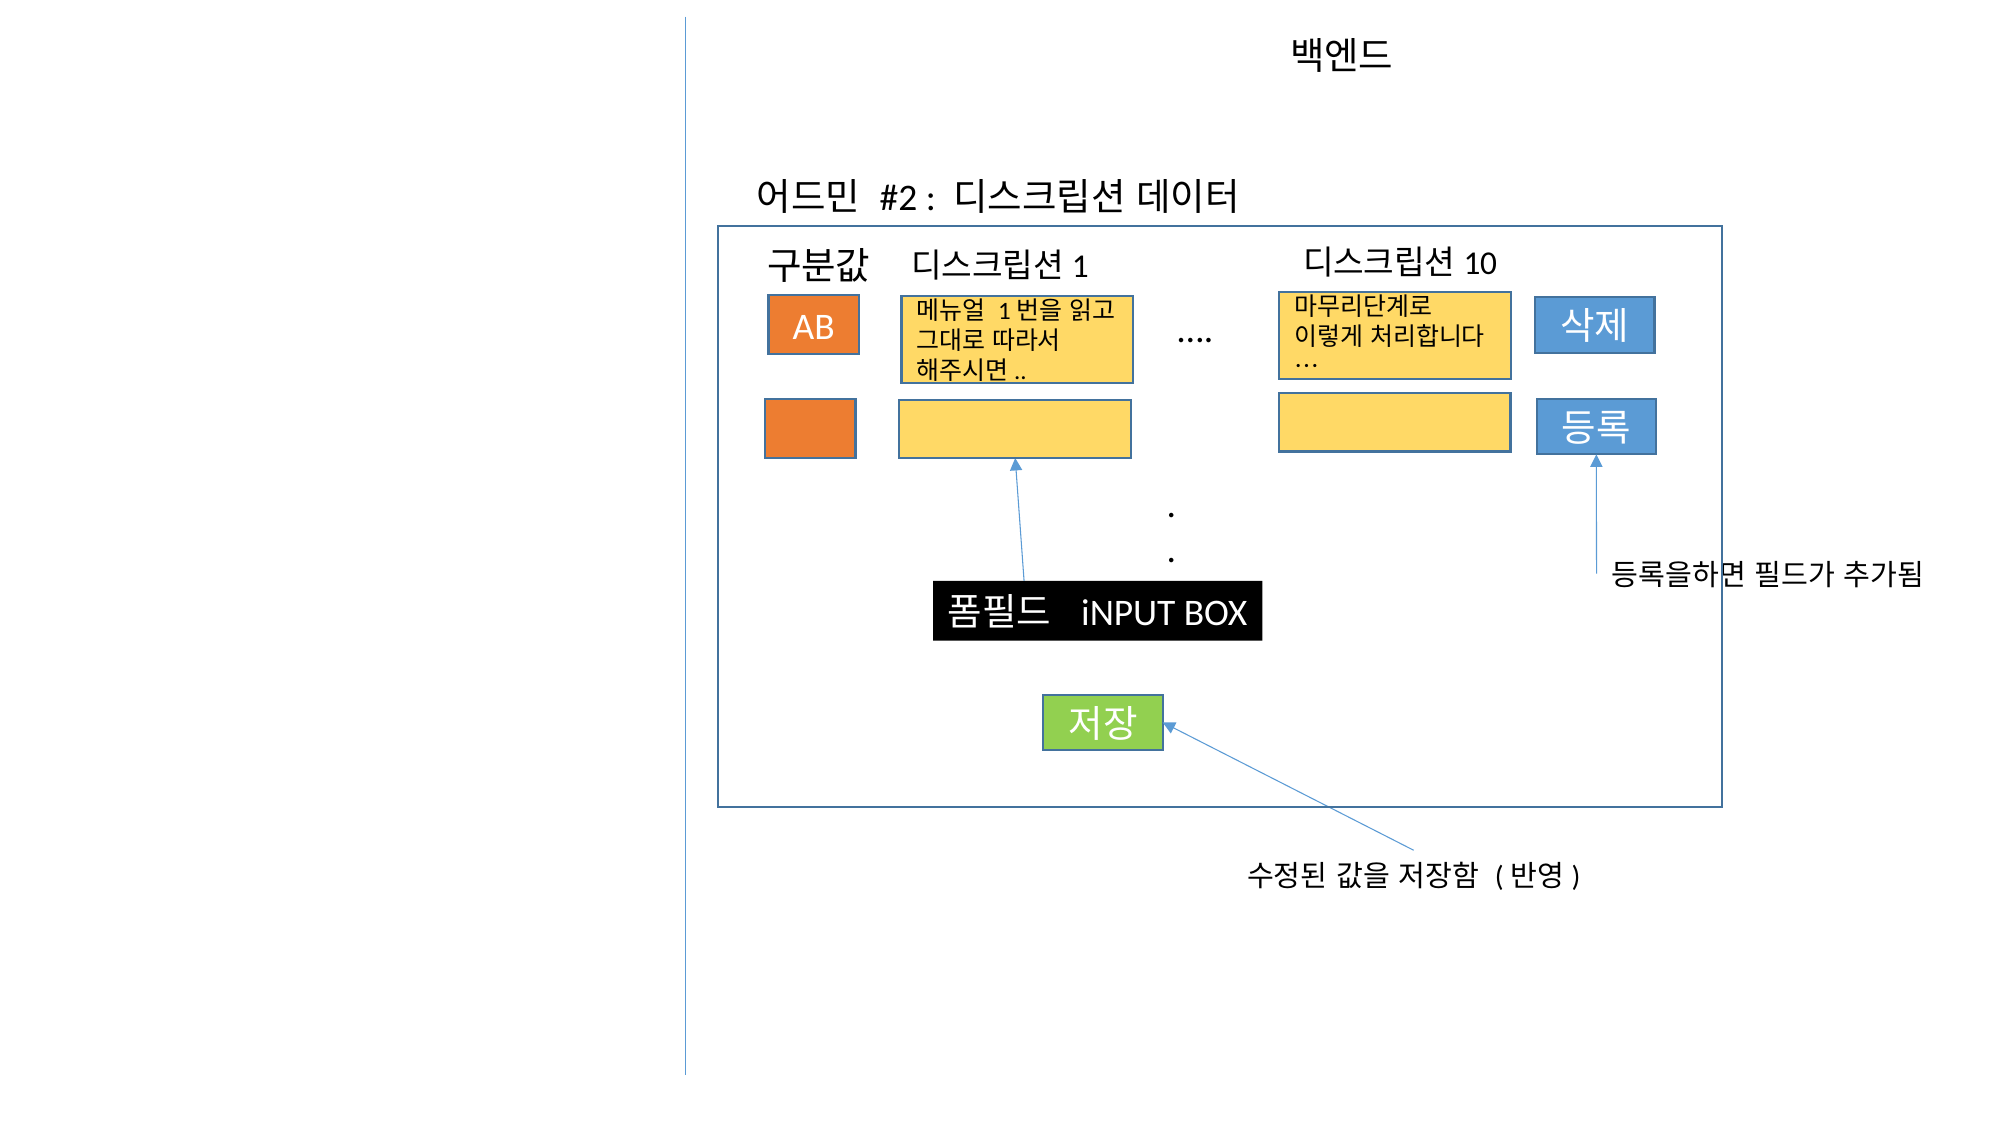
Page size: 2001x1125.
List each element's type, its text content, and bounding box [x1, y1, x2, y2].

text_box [1015, 457, 1025, 581]
text_box 수정된 값을 저장함 (반영) [1232, 850, 1596, 900]
text_box 어드민 #2 : 디스크립션 데이터 [741, 165, 1255, 225]
text_box …. [1162, 297, 1229, 358]
text_box 등록을하면 필드가 추가됨 [1723, 548, 1940, 599]
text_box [1584, 454, 1597, 574]
text_box 마무리단계로 이렇게 처리합니다… [1278, 291, 1512, 380]
text_box [717, 225, 1723, 808]
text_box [1162, 722, 1414, 851]
text_box 백엔드 [1275, 24, 1409, 85]
text_box [898, 399, 1132, 459]
text_box [1278, 392, 1512, 453]
text_box 디스크립션10 [1288, 233, 1512, 289]
text_box 디스크립션1 [896, 236, 1104, 292]
text_box 메뉴얼 1번을 읽고 그대로 따라서 해주시면.. [900, 295, 1134, 384]
